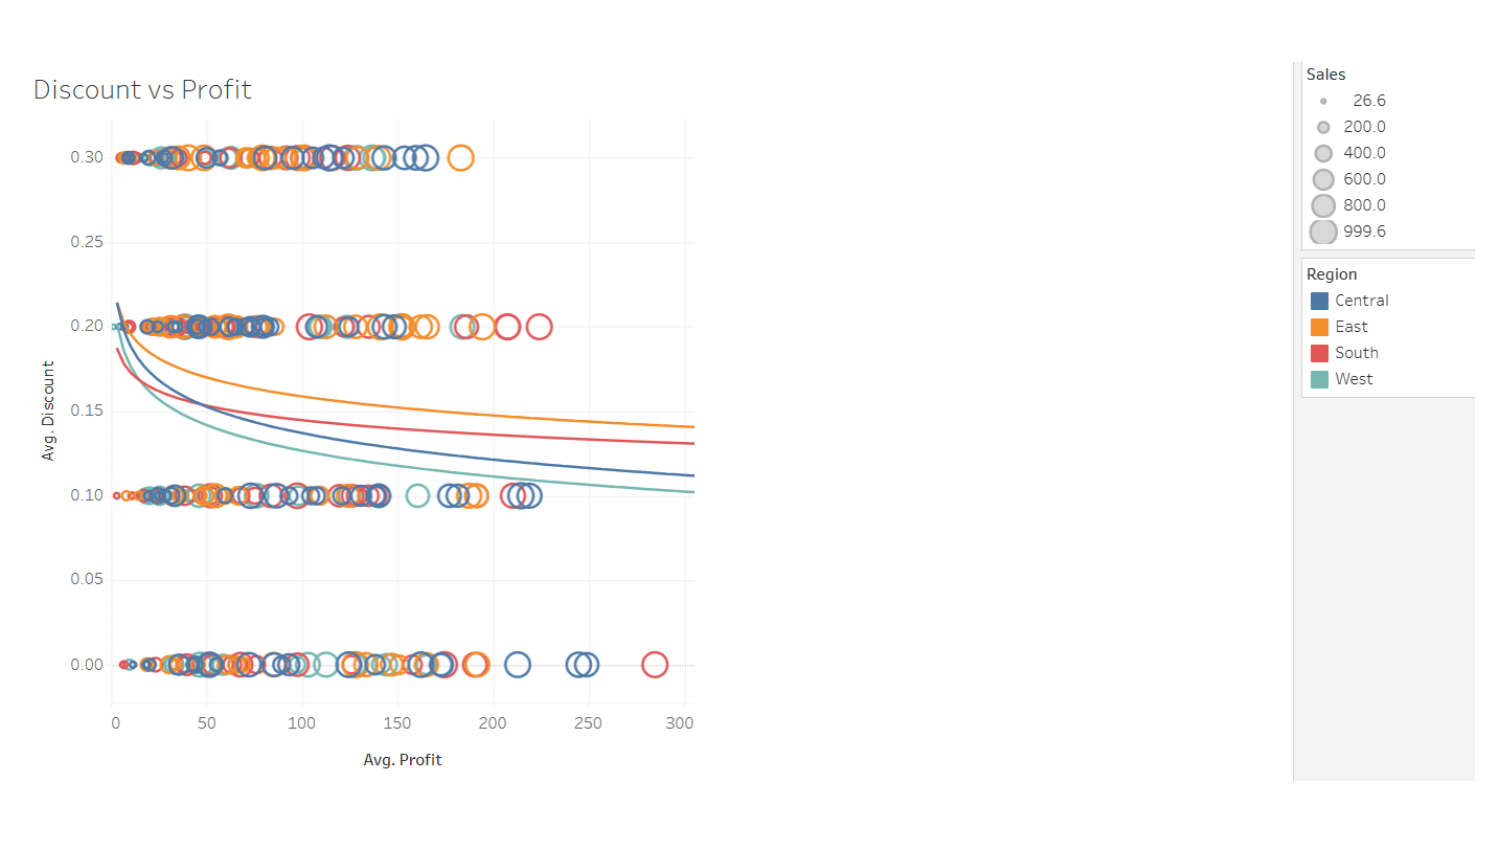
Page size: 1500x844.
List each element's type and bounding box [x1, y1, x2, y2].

picture [24, 62, 1476, 782]
